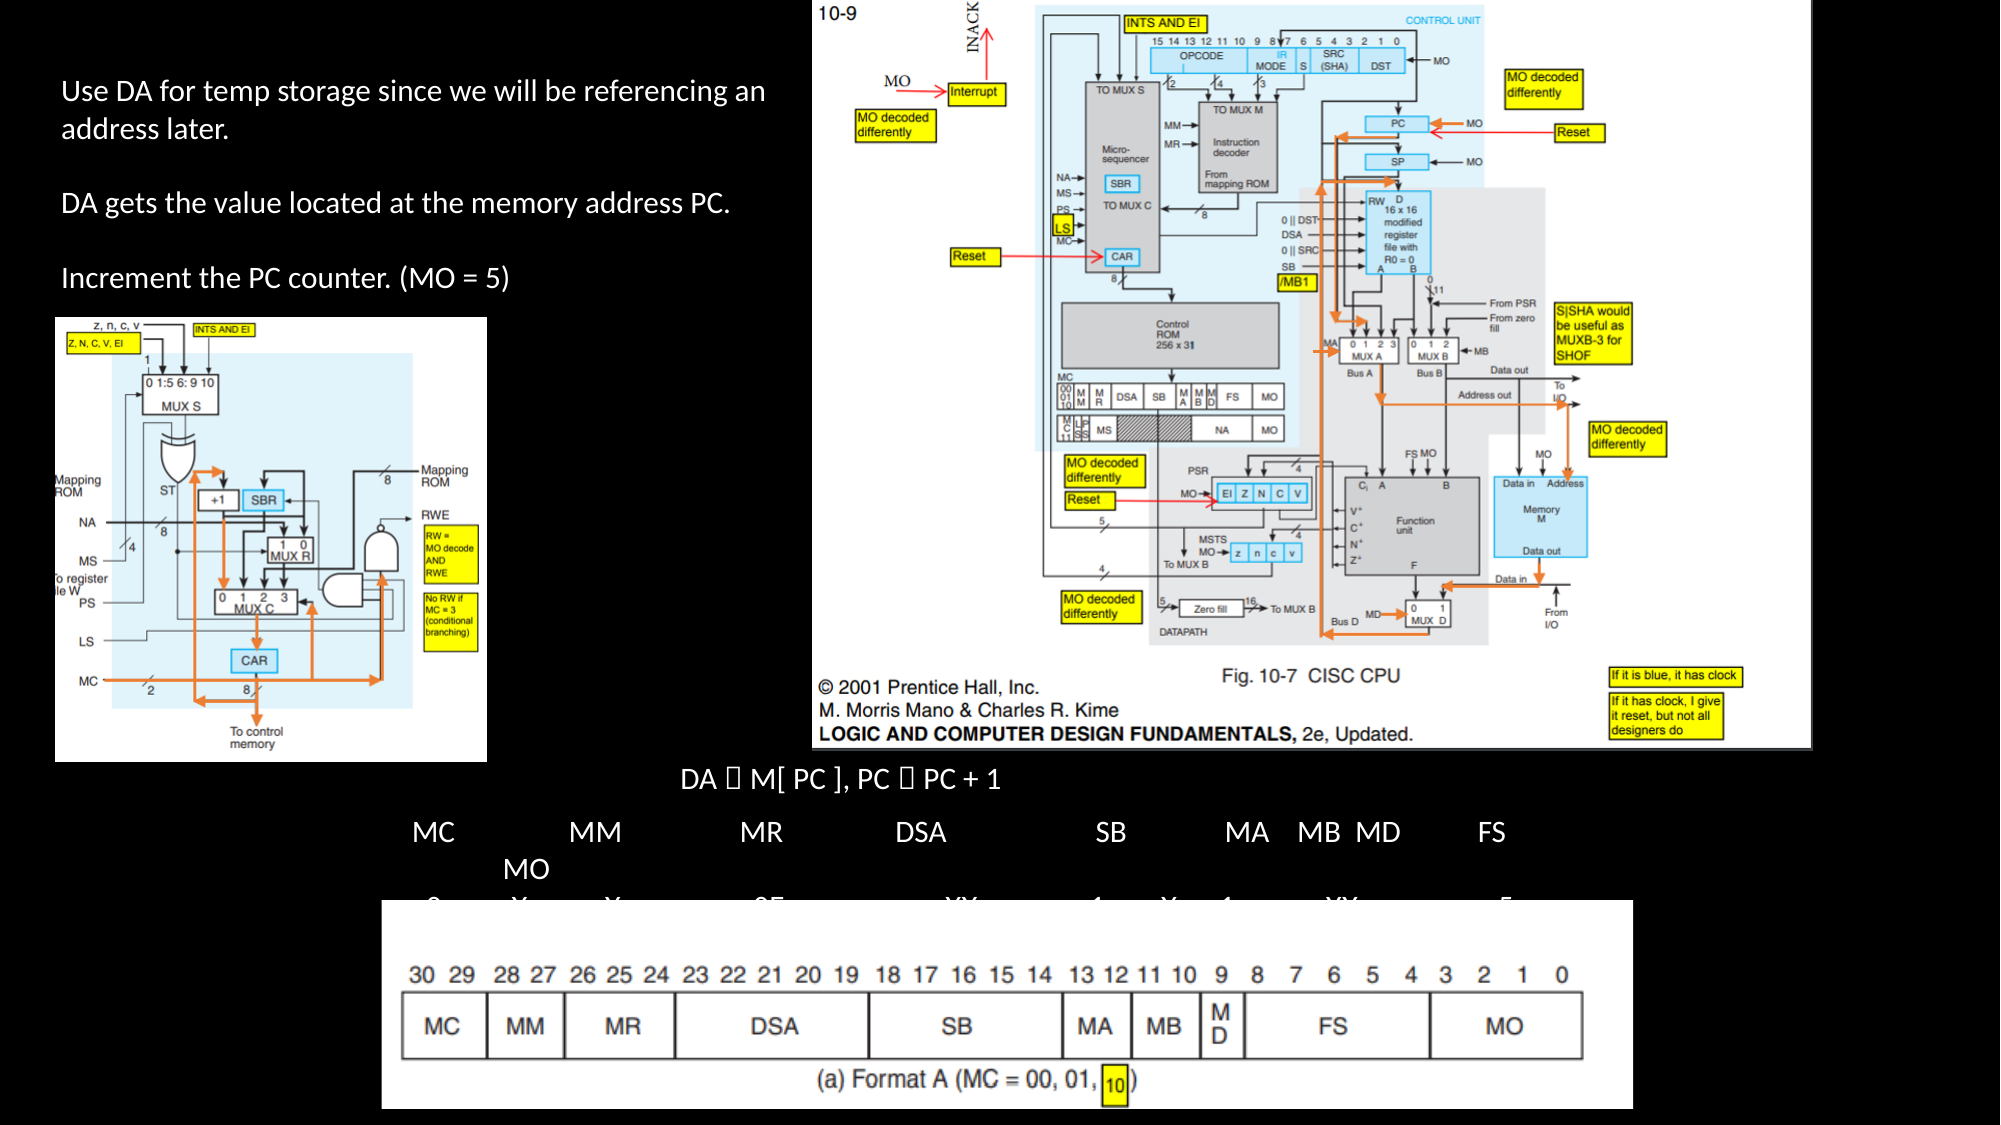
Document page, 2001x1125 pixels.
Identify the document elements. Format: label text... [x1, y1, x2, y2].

picture [812, 0, 1813, 751]
text_box DA  M[ PC ], PC  PC + 1 [665, 750, 1224, 803]
text_box MC MM MR DSA SB MA MB MD FS MO 0 X X 0E XX 1 X 1 XX 5 [383, 803, 1619, 900]
text_box Use DA for temp storage since we will be referencing an address later. DA gets the value located at the memory address PC. Increment the PC counter. (MO = 5) [46, 63, 790, 340]
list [381, 900, 1634, 1109]
picture [55, 317, 487, 762]
